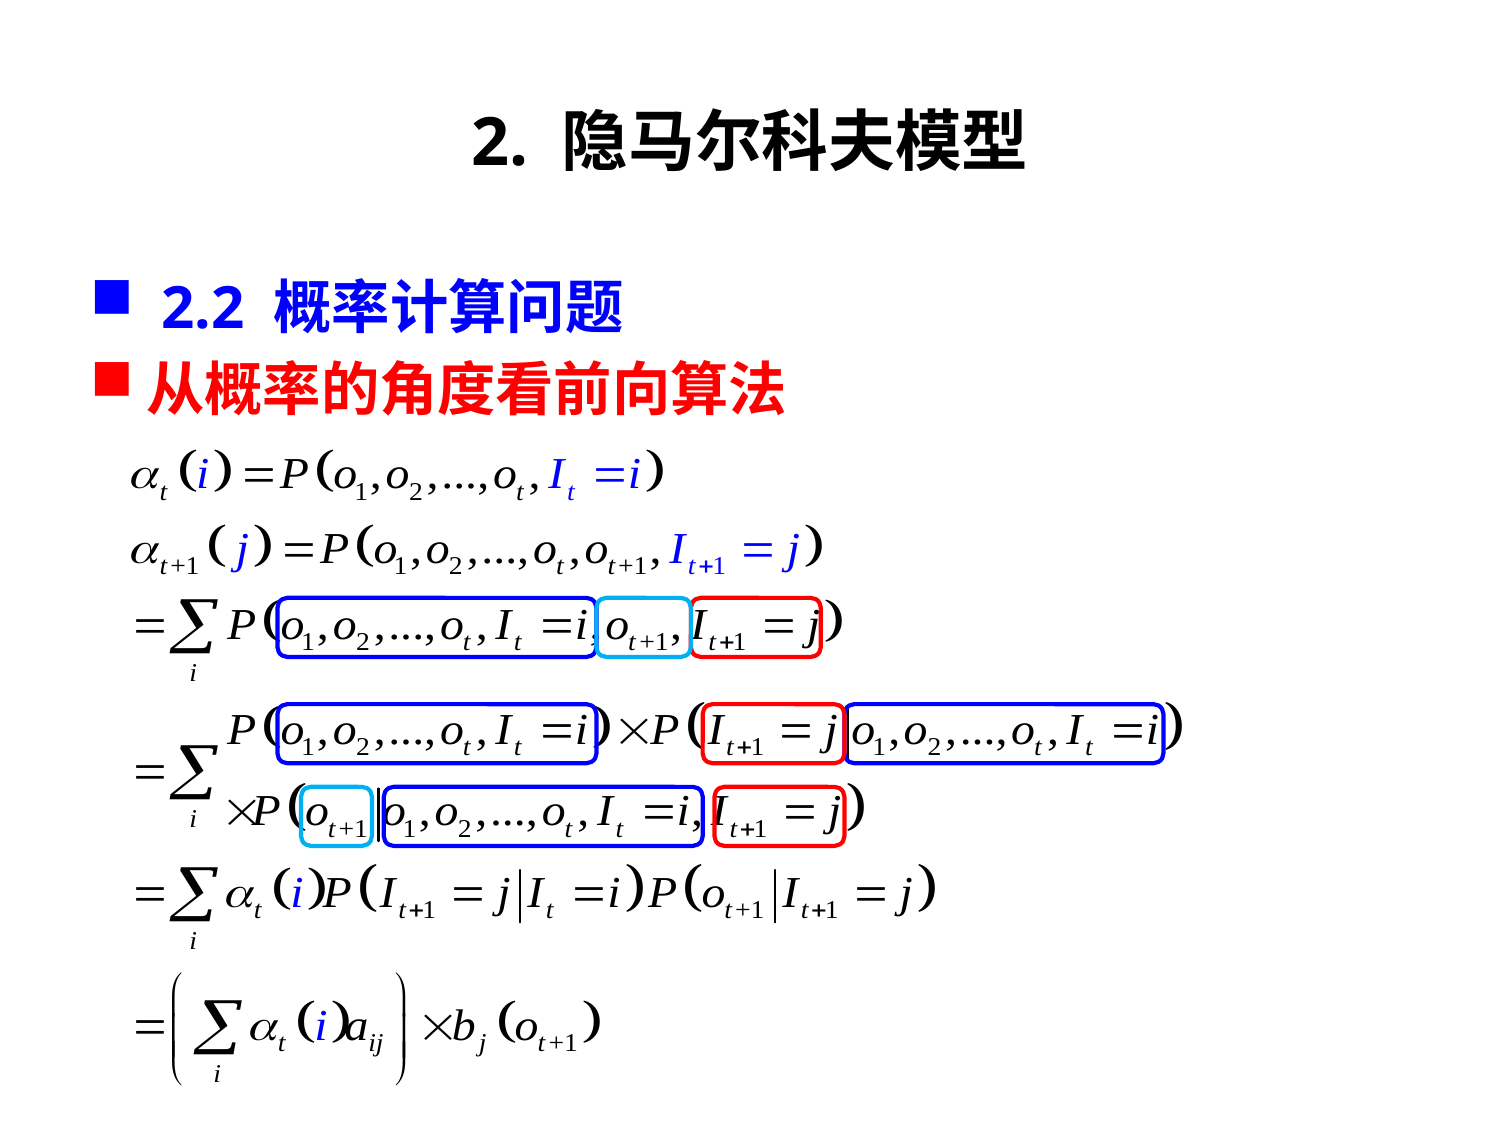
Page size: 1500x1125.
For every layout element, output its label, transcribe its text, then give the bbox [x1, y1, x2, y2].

list 2.2 概率计算问题 从概率的角度看前向算法 [75, 262, 1425, 1005]
title 2. 隐马尔科夫模型 [75, 45, 1425, 233]
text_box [123, 444, 1188, 1094]
